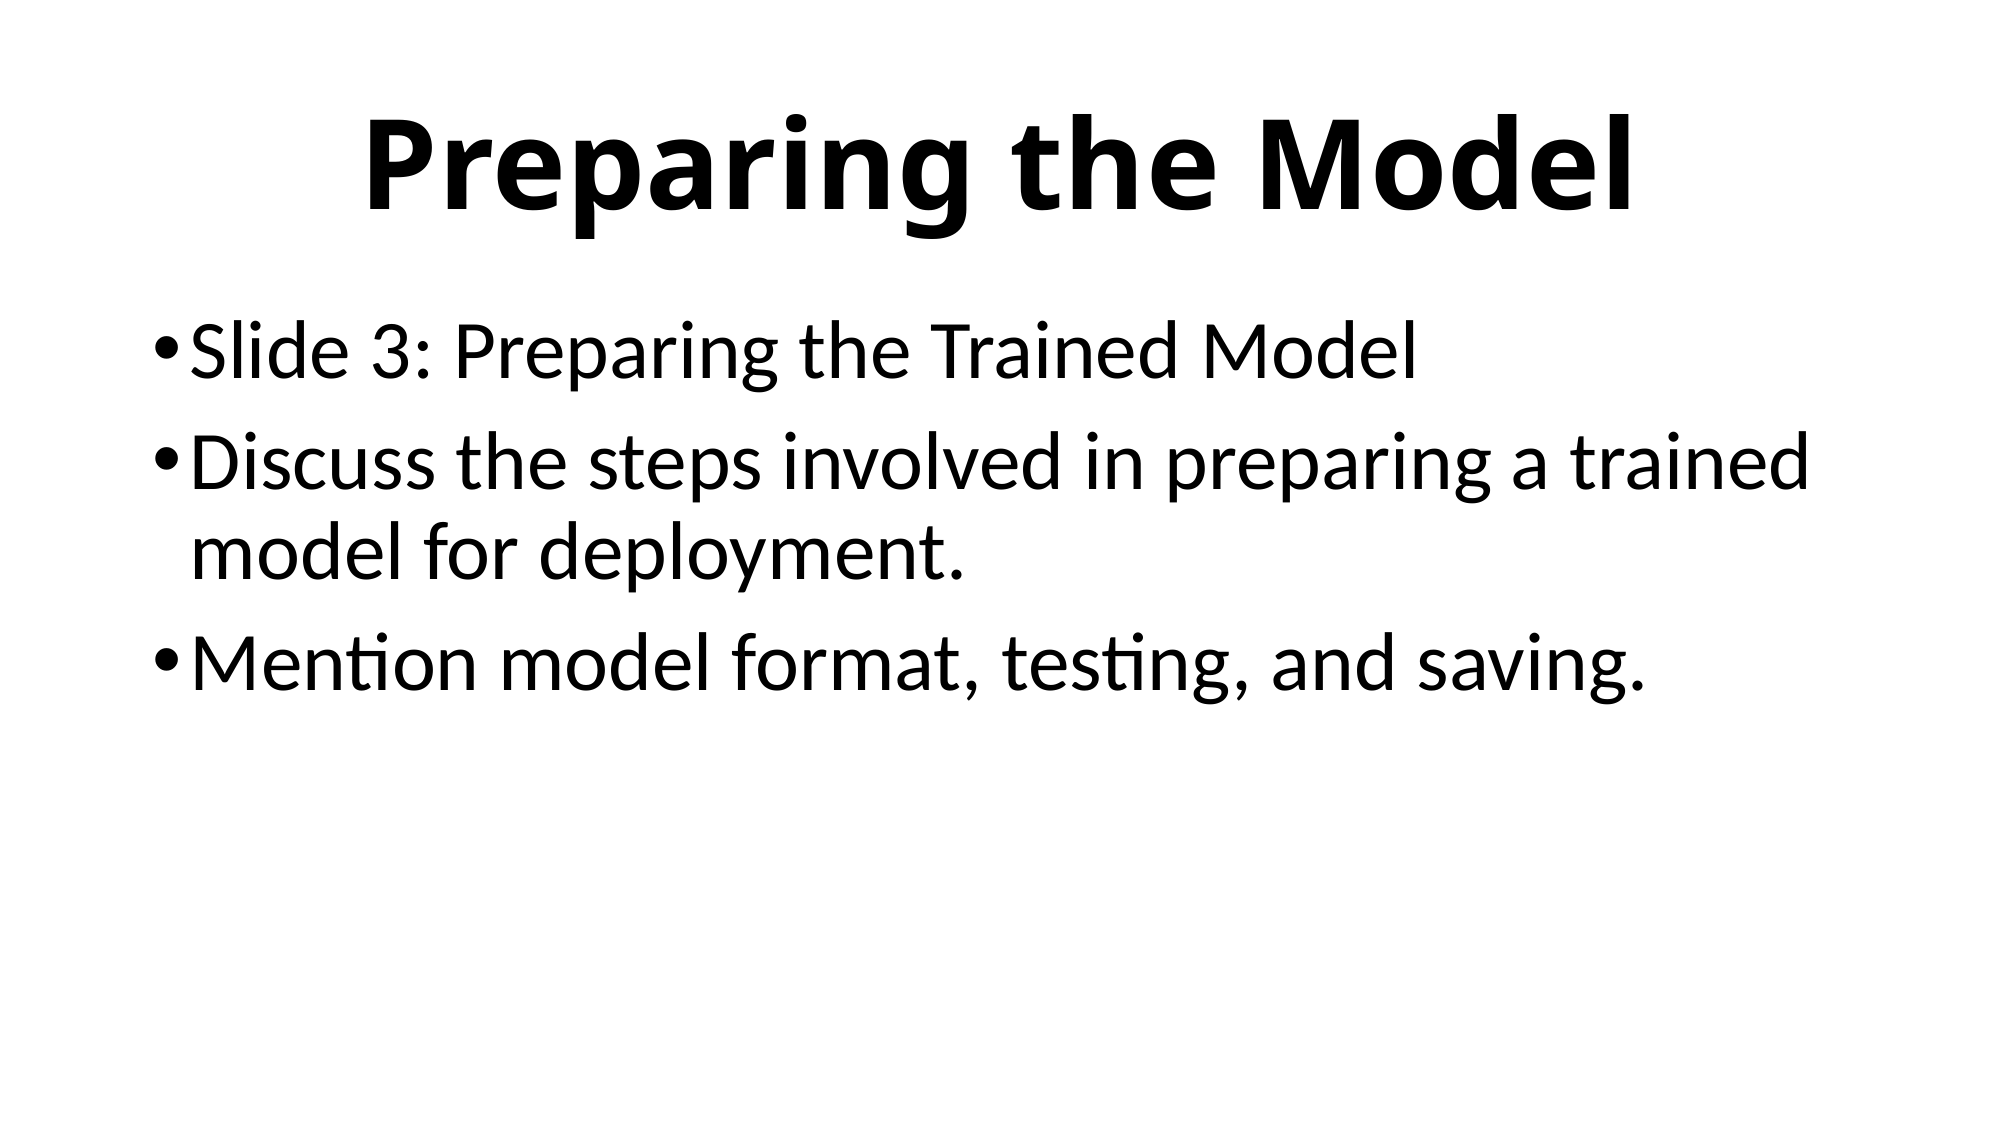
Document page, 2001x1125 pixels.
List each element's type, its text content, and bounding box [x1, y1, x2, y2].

title Preparing the Model [137, 67, 1863, 271]
list Slide 3: Preparing the Trained Model Discuss the steps involved in preparing a trained model for deployment. Mention model format, testing, and saving. [137, 299, 1863, 1014]
